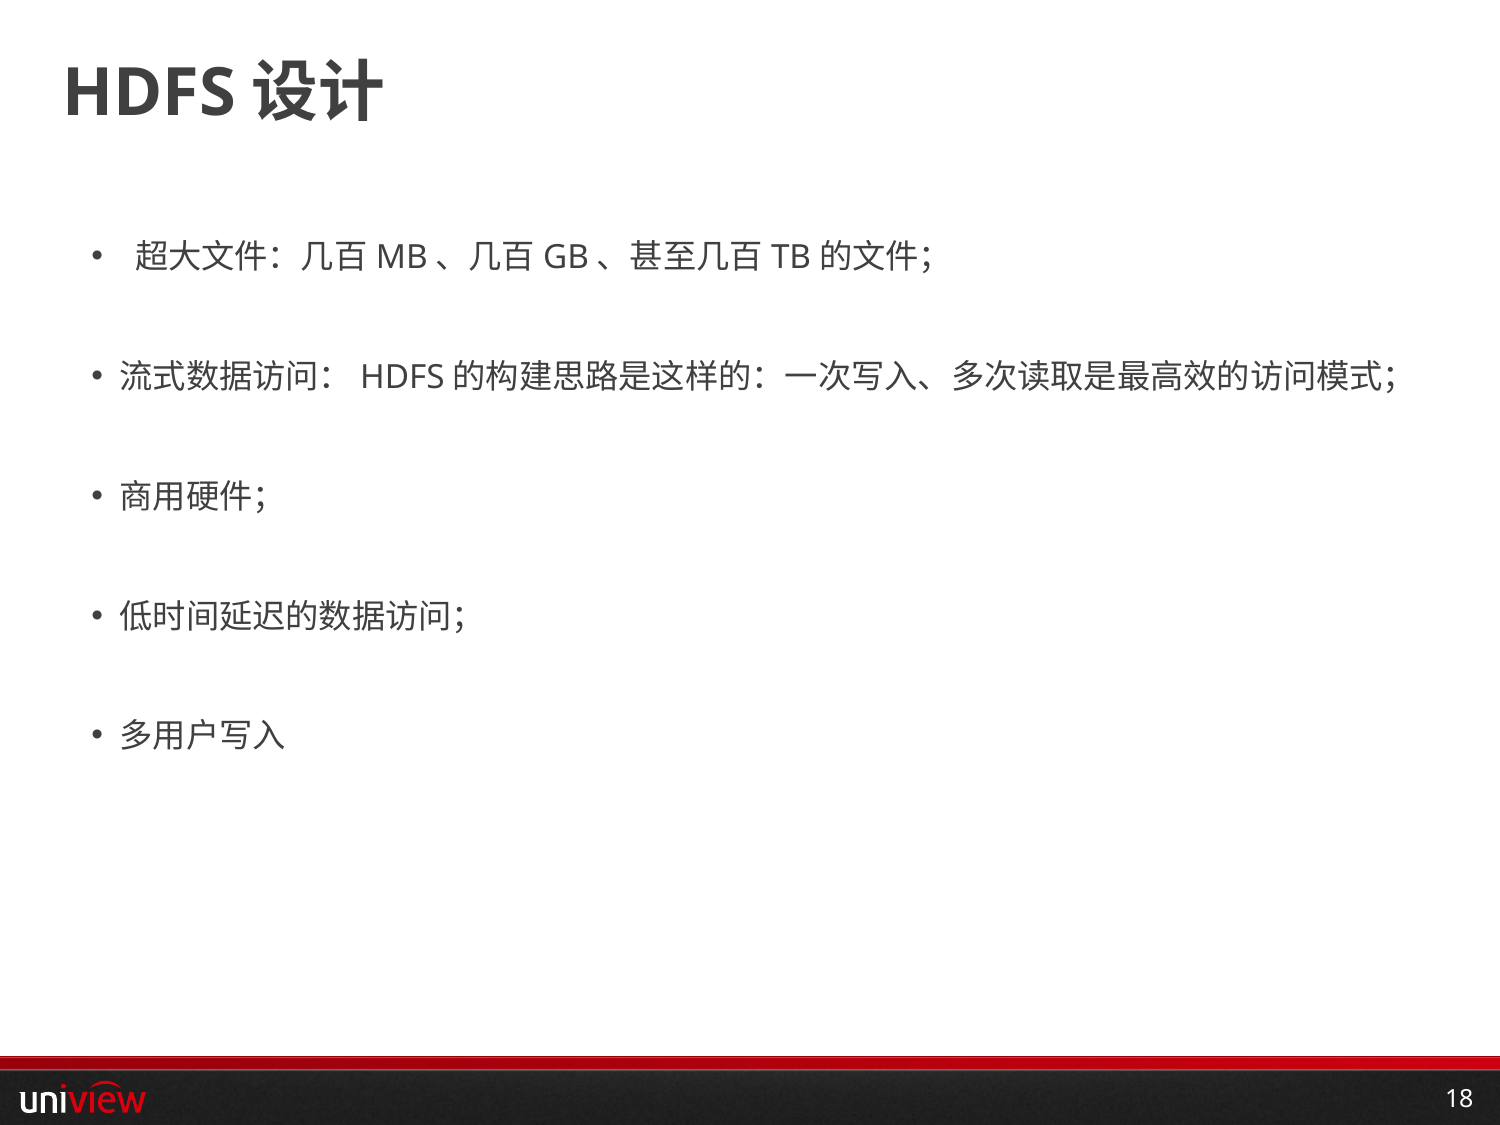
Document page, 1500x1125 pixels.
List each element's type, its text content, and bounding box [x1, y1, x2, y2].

title HDFS设计 [47, 41, 1398, 148]
list 超大文件：几百MB、几百GB、甚至几百TB的文件； 流式数据访问：HDFS的构建思路是这样的：一次写入、多次读取是最高效的访问模式； 商用硬件； 低时间延迟的数据访问； 多用户写入 [76, 208, 1436, 941]
picture [0, 1056, 1500, 1125]
